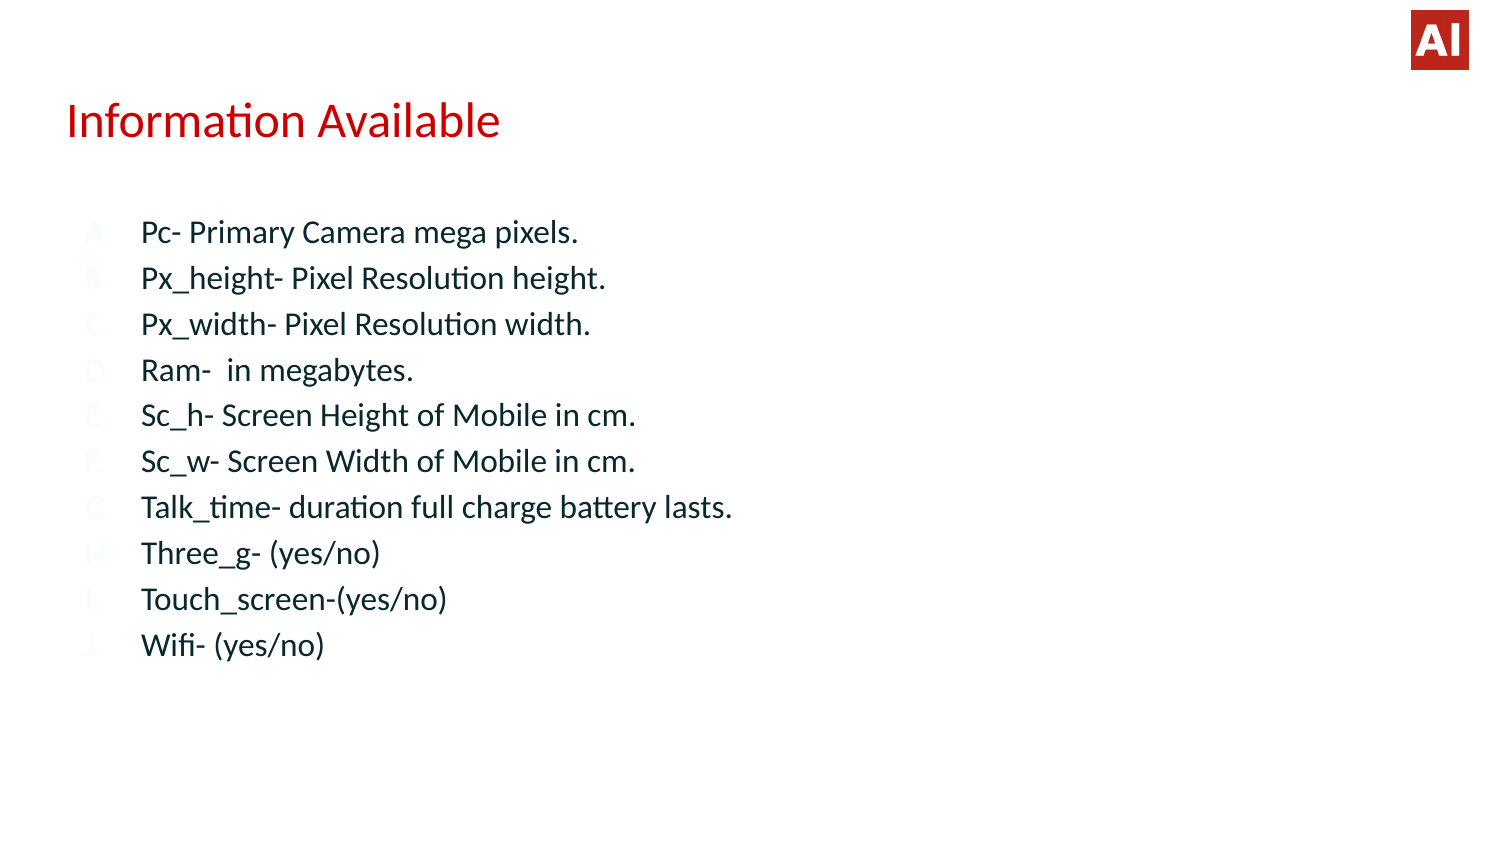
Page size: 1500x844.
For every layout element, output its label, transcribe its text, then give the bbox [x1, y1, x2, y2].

picture [1411, 10, 1469, 70]
title Information Available [51, 72, 1449, 167]
list Pc- Primary Camera mega pixels. Px_height- Pixel Resolution height. Px_width- Pixel Resolution width. Ram- in megabytes. Sc_h- Screen Height of Mobile in cm. Sc_w- Screen Width of Mobile in cm. Talk_time- duration full charge battery lasts. Three_g- (yes/no) Touch_screen-(yes/no) Wifi- (yes/no) [51, 189, 1449, 844]
